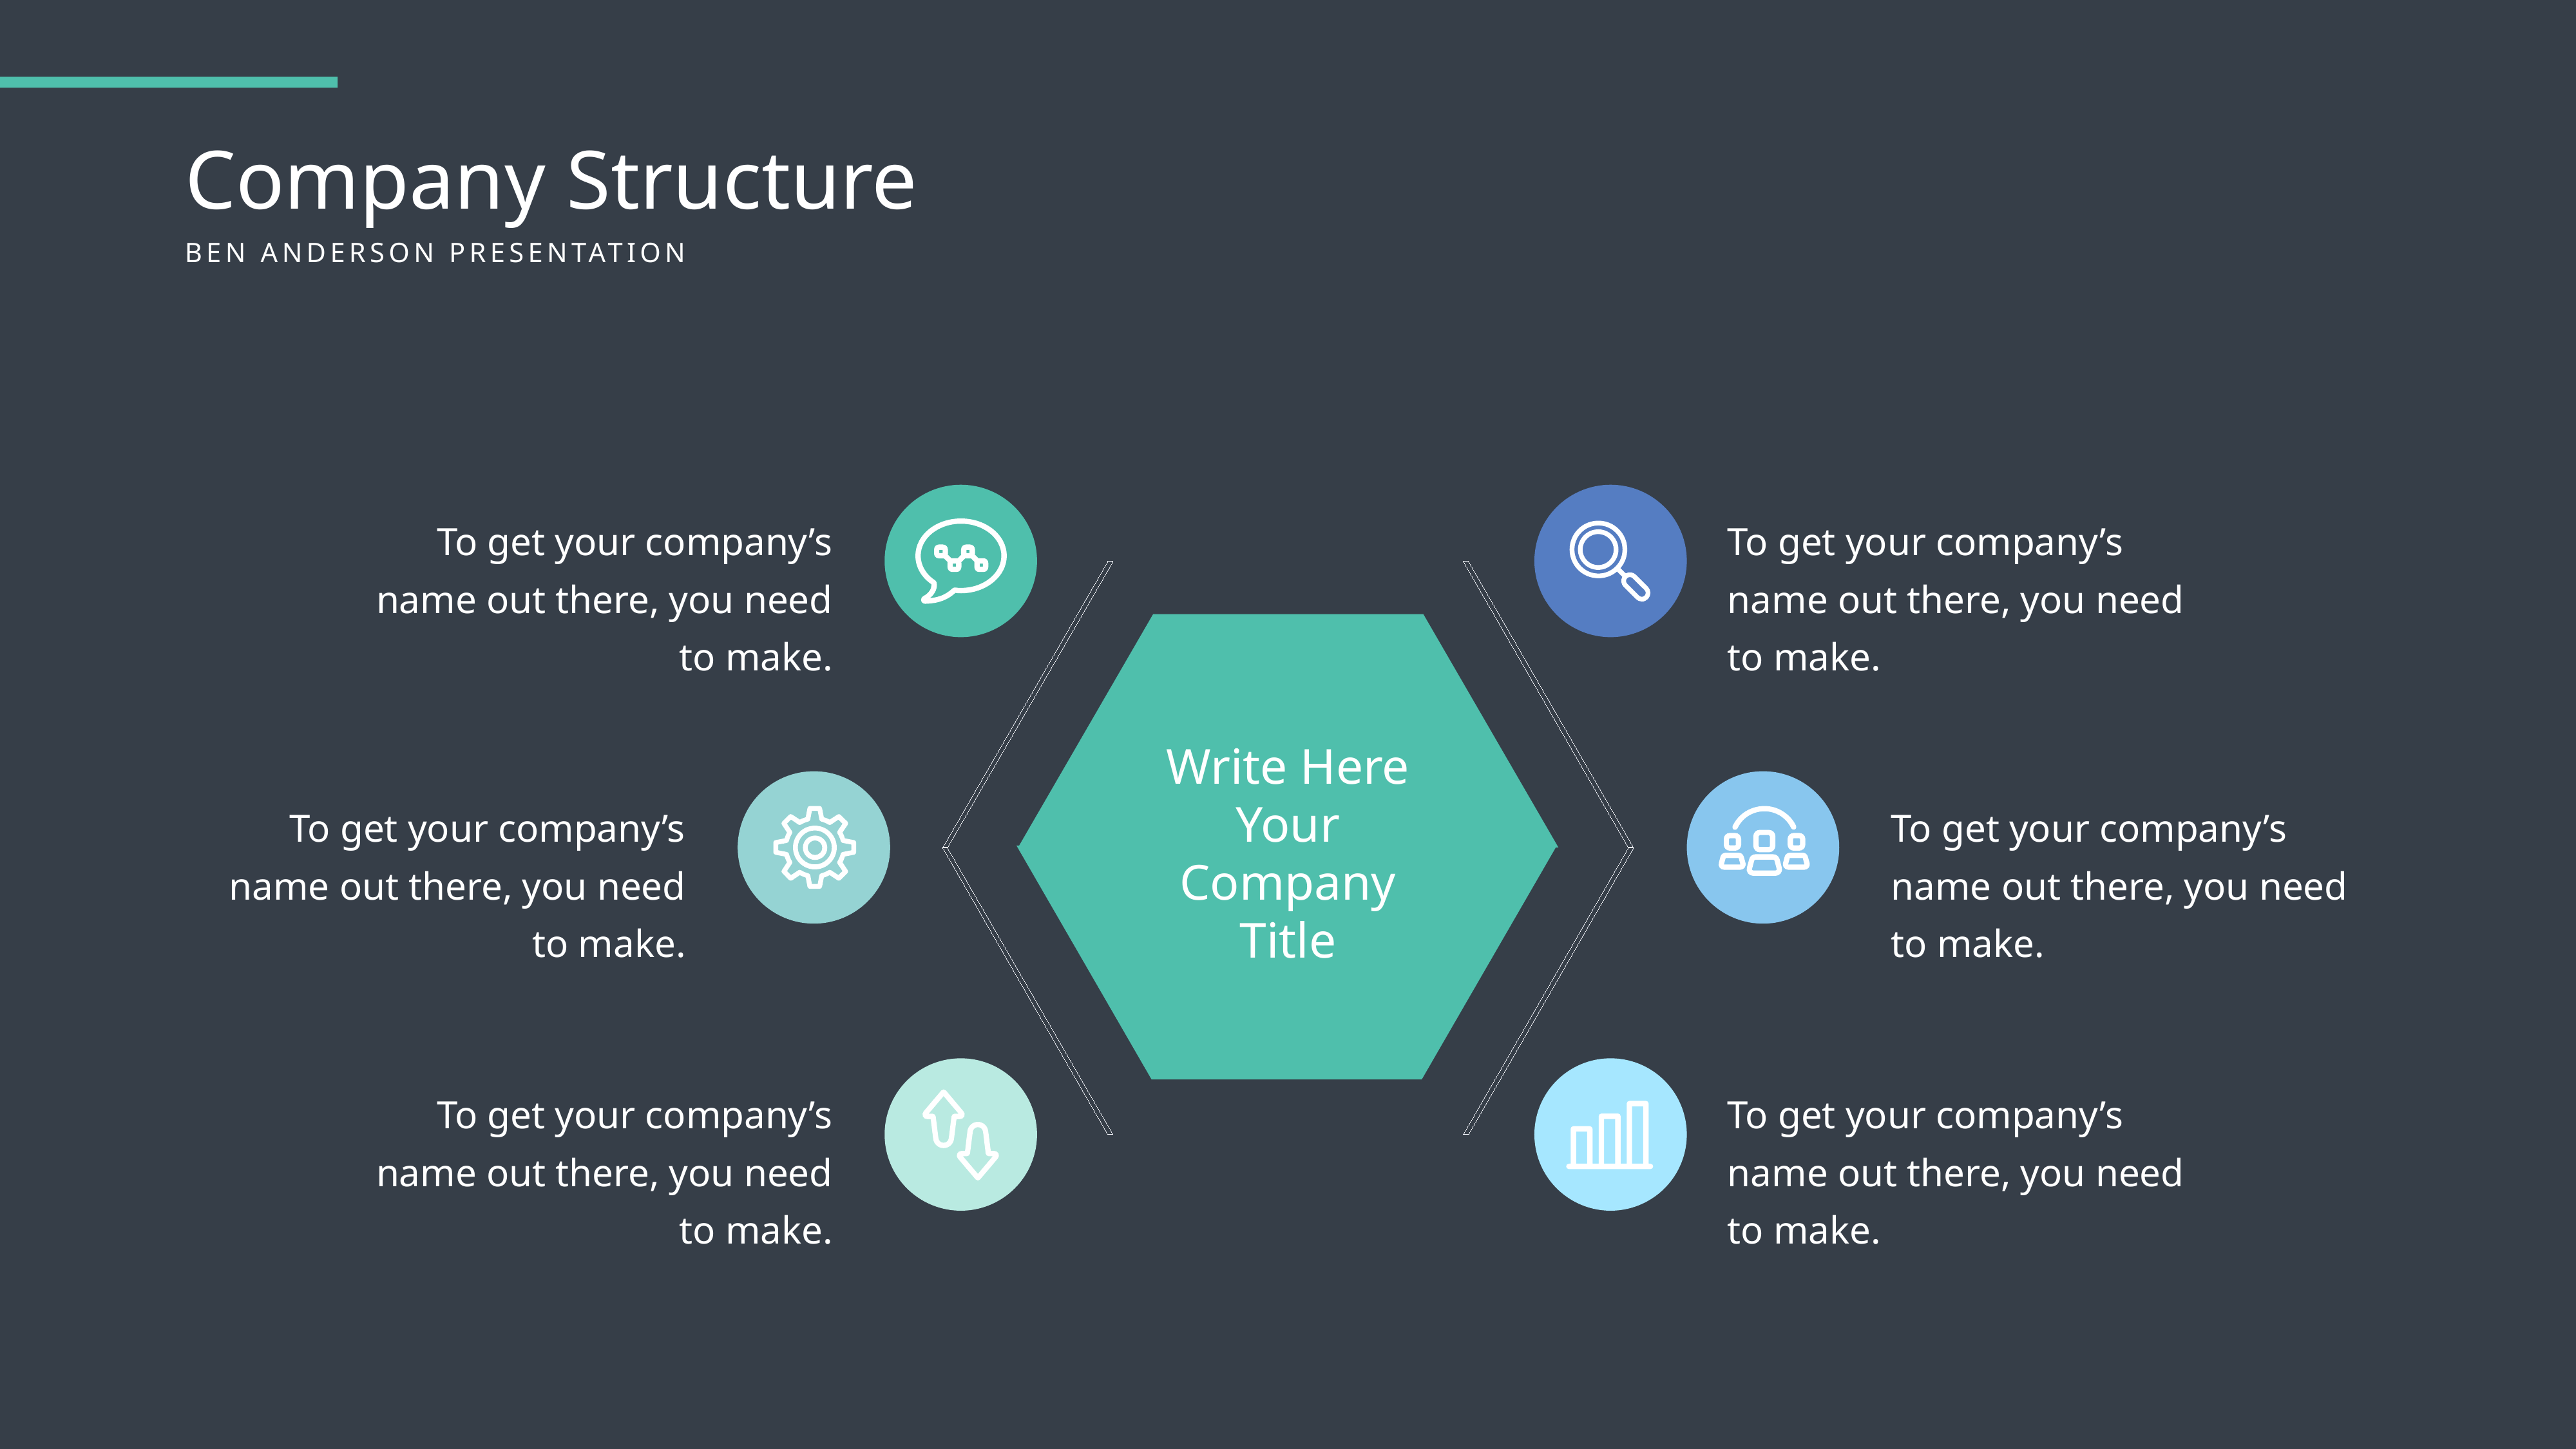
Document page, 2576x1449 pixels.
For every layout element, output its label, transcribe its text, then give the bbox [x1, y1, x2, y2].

text_box [1533, 1061, 1688, 1211]
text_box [1567, 520, 1652, 602]
text_box To get your company’s name out there, you need to make. [1868, 780, 2392, 977]
text_box [884, 1059, 1038, 1211]
text_box [737, 770, 891, 925]
text_box Company Structure [175, 124, 1222, 230]
text_box [0, 76, 338, 88]
text_box BEN ANDERSON PRESENTATION [175, 231, 740, 273]
text_box To get your company’s name out there, you need to make. [1704, 493, 2229, 690]
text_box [922, 1089, 1000, 1181]
text_box [1686, 770, 1840, 925]
text_box To get your company’s name out there, you need to make. [1704, 1066, 2229, 1263]
text_box To get your company’s name out there, you need to make. [332, 493, 856, 690]
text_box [915, 518, 1007, 604]
text_box To get your company’s name out there, you need to make. [184, 780, 709, 977]
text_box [1718, 806, 1811, 876]
text_box [884, 484, 1038, 636]
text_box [773, 806, 857, 889]
text_box To get your company’s name out there, you need to make. [332, 1066, 856, 1263]
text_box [942, 561, 1634, 1135]
text_box [1533, 484, 1688, 634]
text_box [1566, 1101, 1654, 1170]
